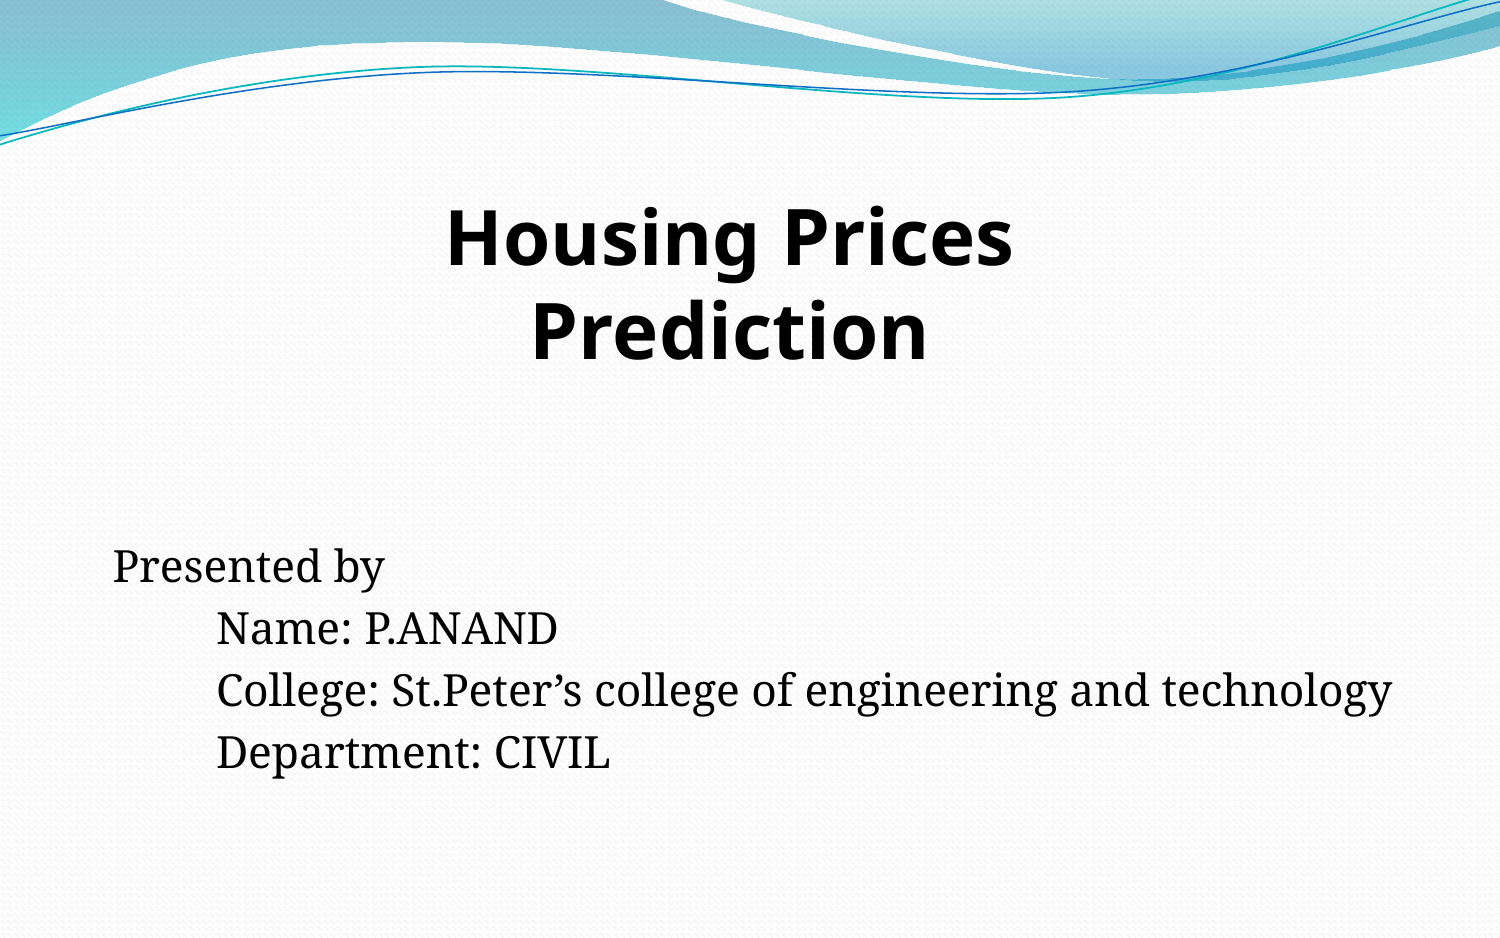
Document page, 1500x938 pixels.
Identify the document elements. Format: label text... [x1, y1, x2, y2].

title Housing Prices Prediction [87, 187, 1376, 469]
subtitle Presented by Name: P.ANAND College: St.Peter’s college of engineering and technology Department: CIVIL [112, 531, 1401, 794]
